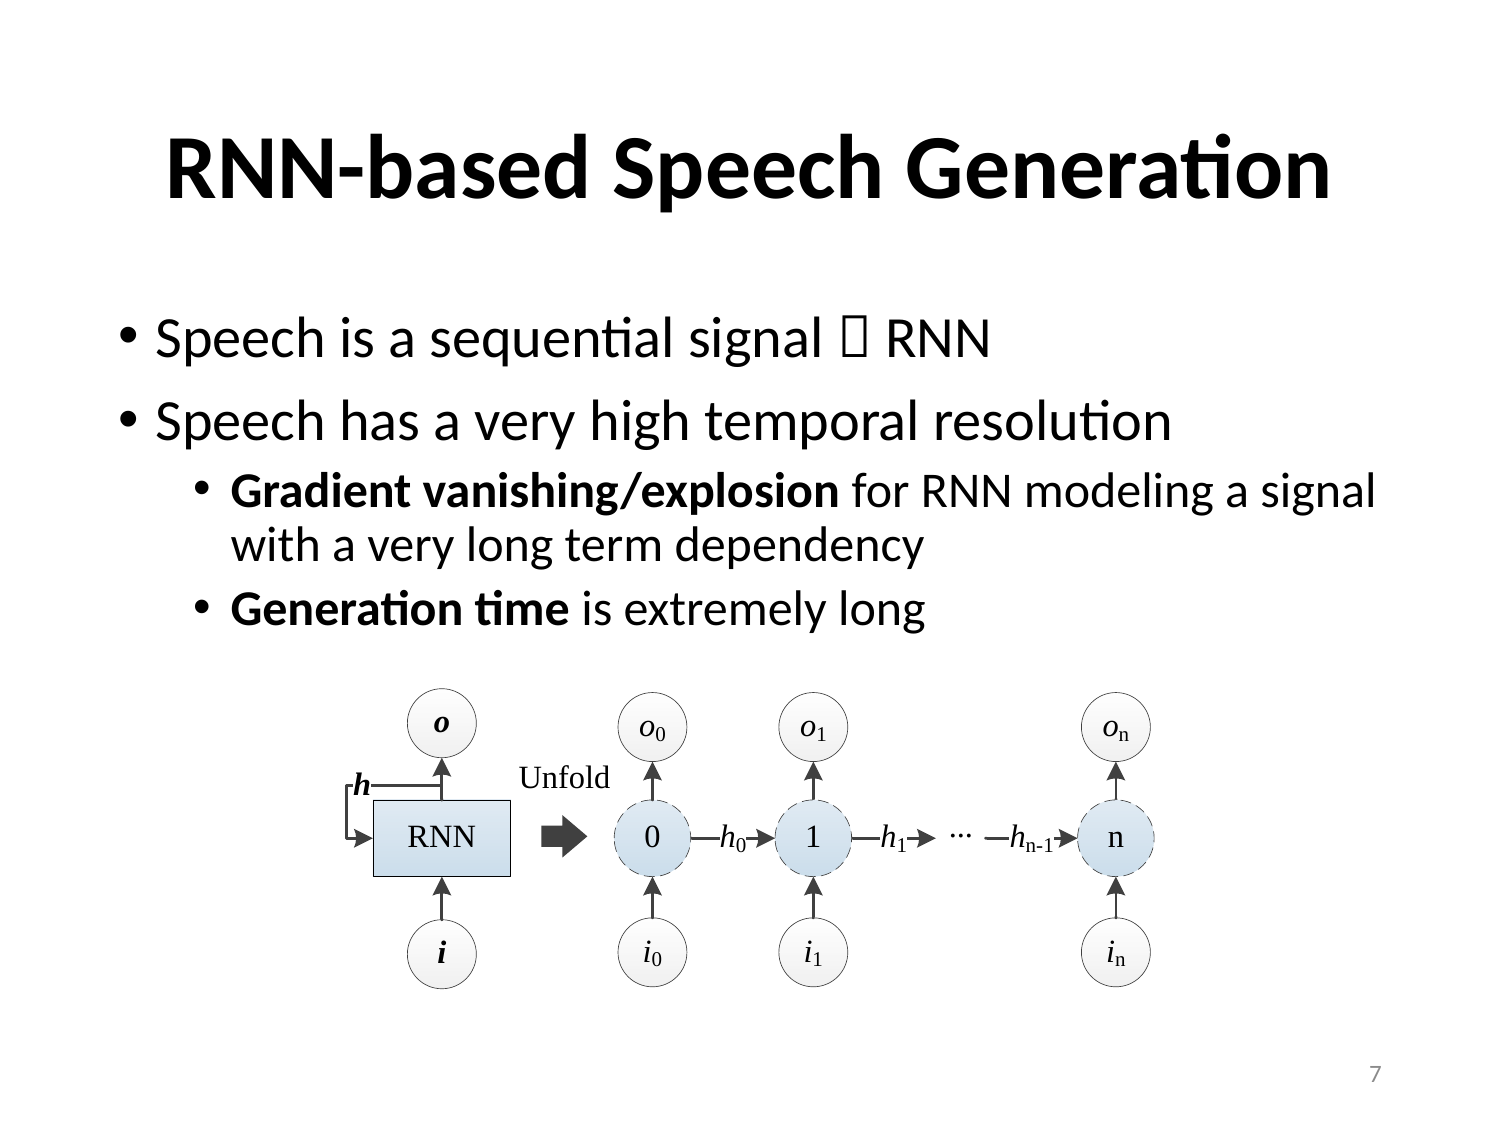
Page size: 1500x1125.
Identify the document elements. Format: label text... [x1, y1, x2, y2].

list Speech is a sequential signal  RNN Speech has a very high temporal resolution Gradient vanishing/explosion for RNN modeling a signal with a very long term dependency Generation time is extremely long [103, 299, 1397, 1014]
slide_number 6 [1059, 1042, 1397, 1103]
title RNN-based Speech Generation [103, 59, 1397, 278]
picture [342, 685, 1158, 993]
